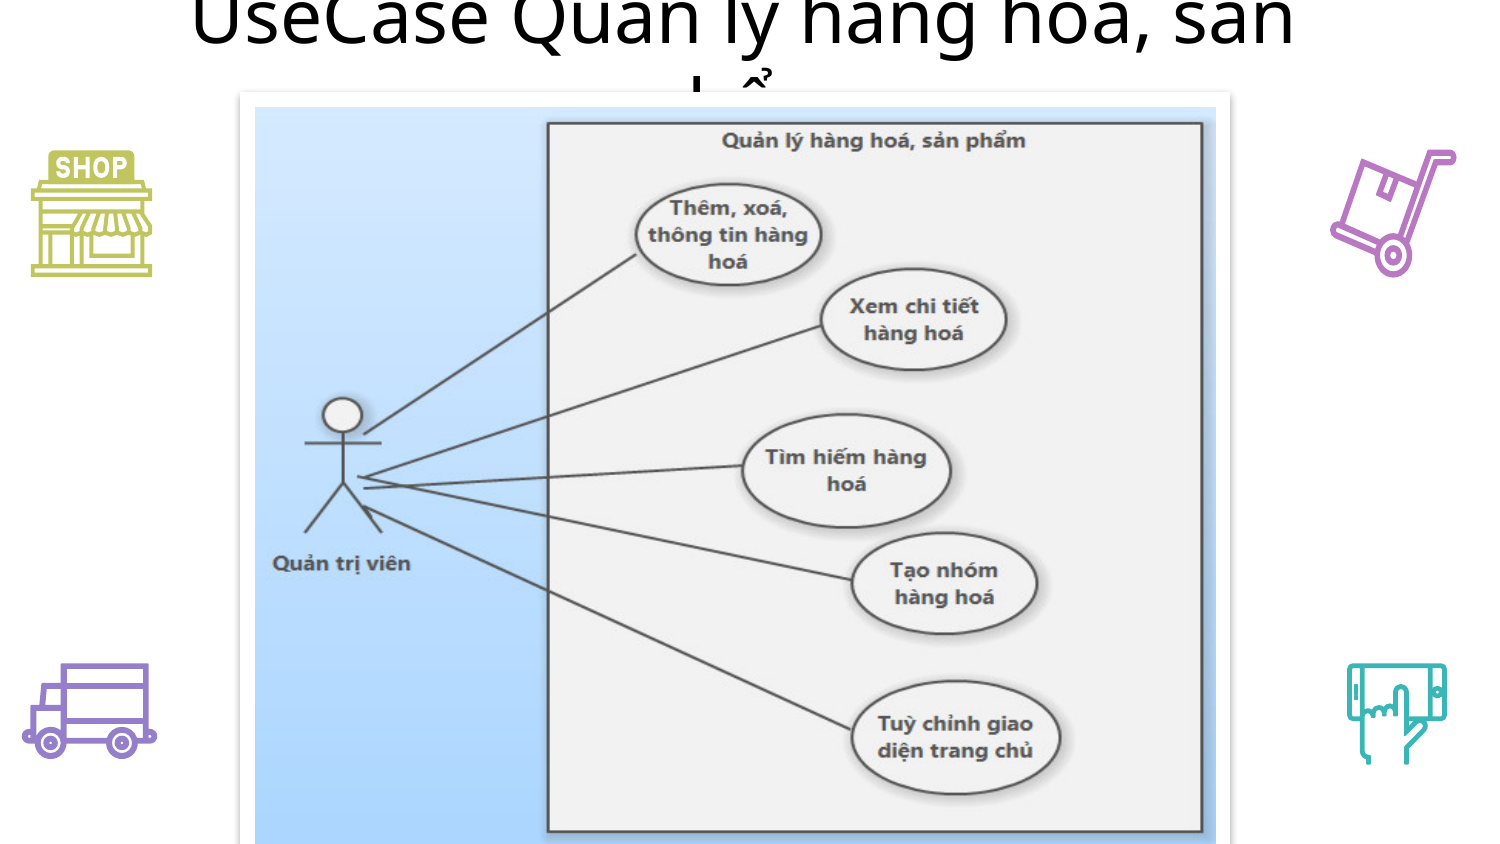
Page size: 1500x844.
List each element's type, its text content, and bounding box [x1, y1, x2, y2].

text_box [1330, 150, 1457, 278]
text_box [22, 663, 157, 759]
title UseCase Quản lý hàng hoá, sản phẩm [172, 31, 1315, 85]
picture [254, 106, 1216, 844]
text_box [1347, 663, 1447, 765]
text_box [30, 150, 153, 278]
